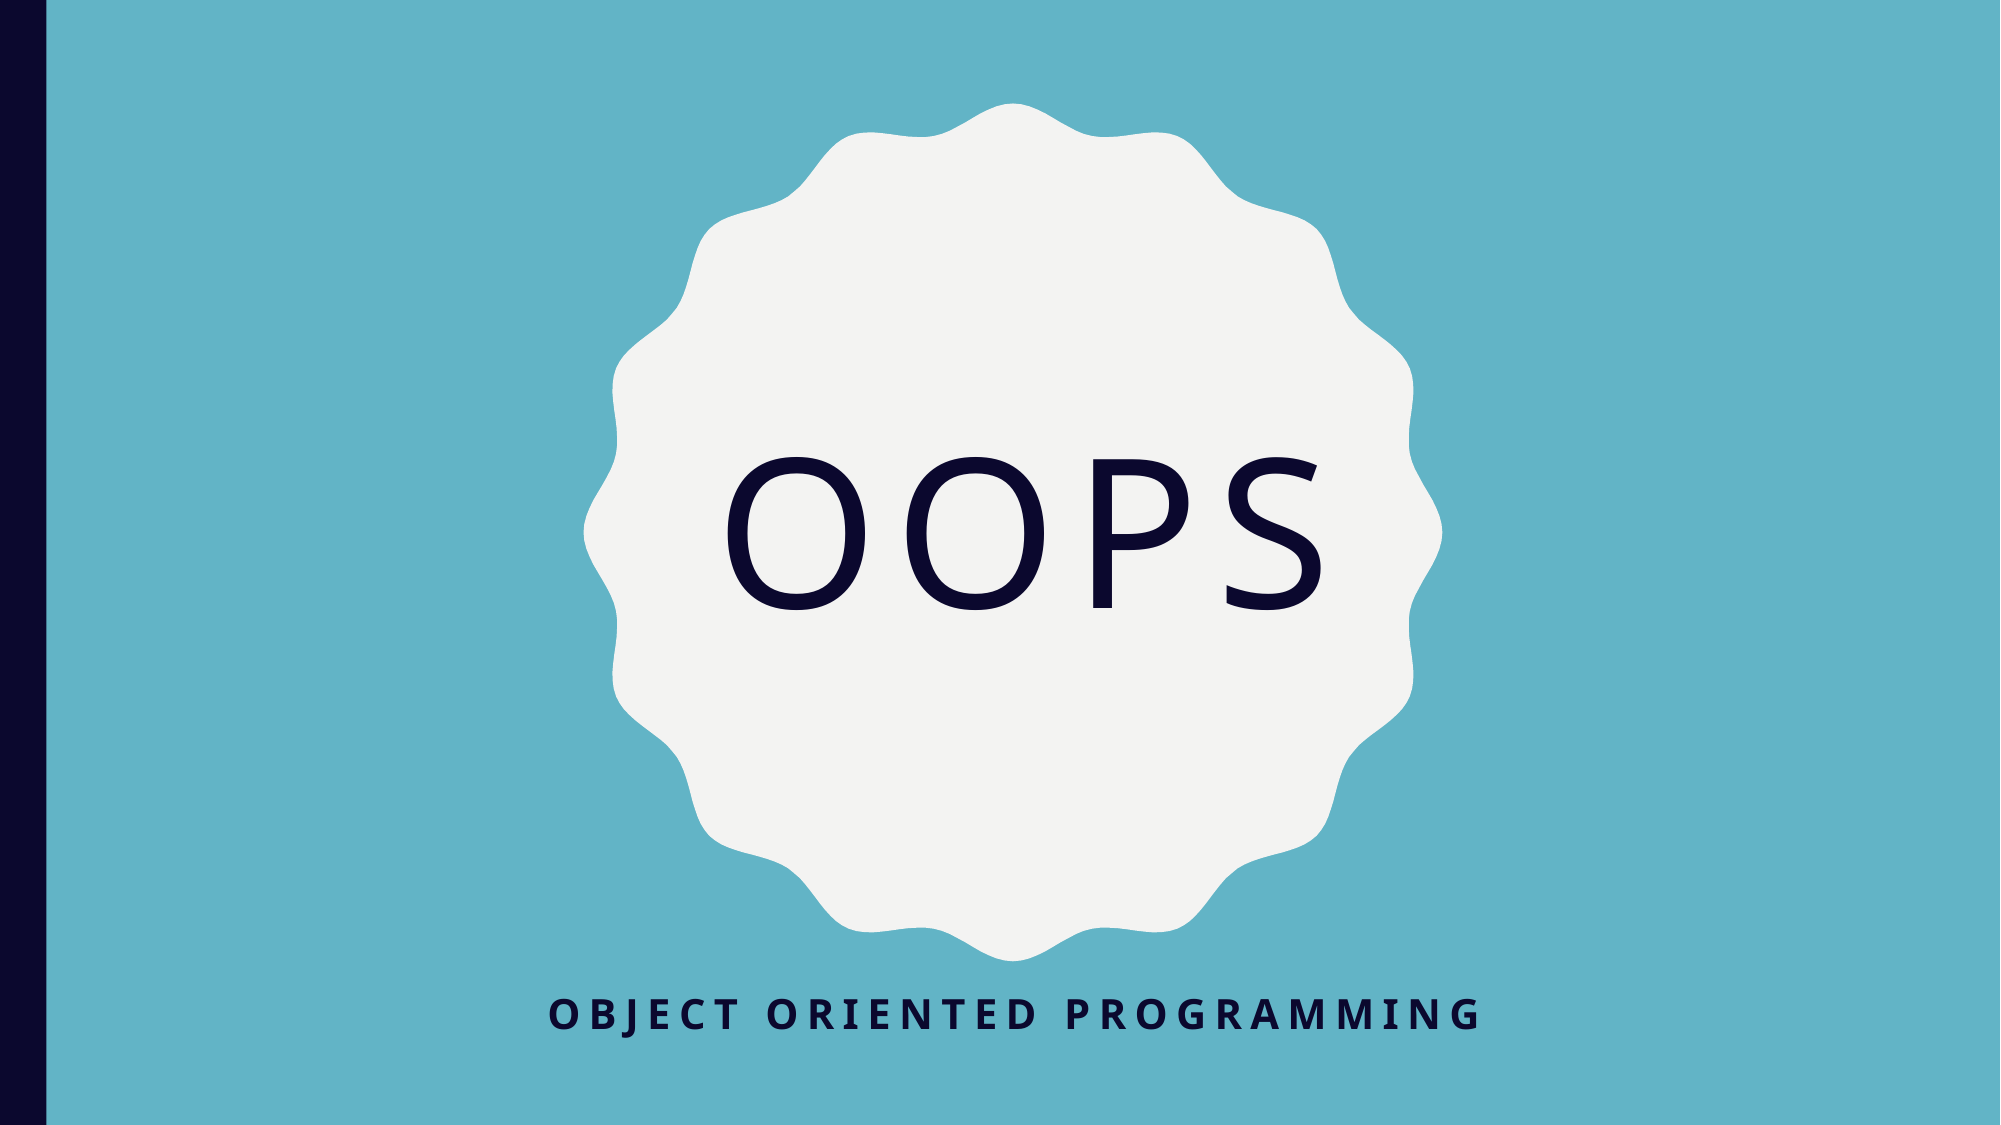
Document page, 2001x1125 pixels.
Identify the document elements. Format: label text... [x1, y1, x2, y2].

subtitle Object oriented programming [363, 980, 1684, 1103]
title OOPS [176, 180, 1870, 902]
